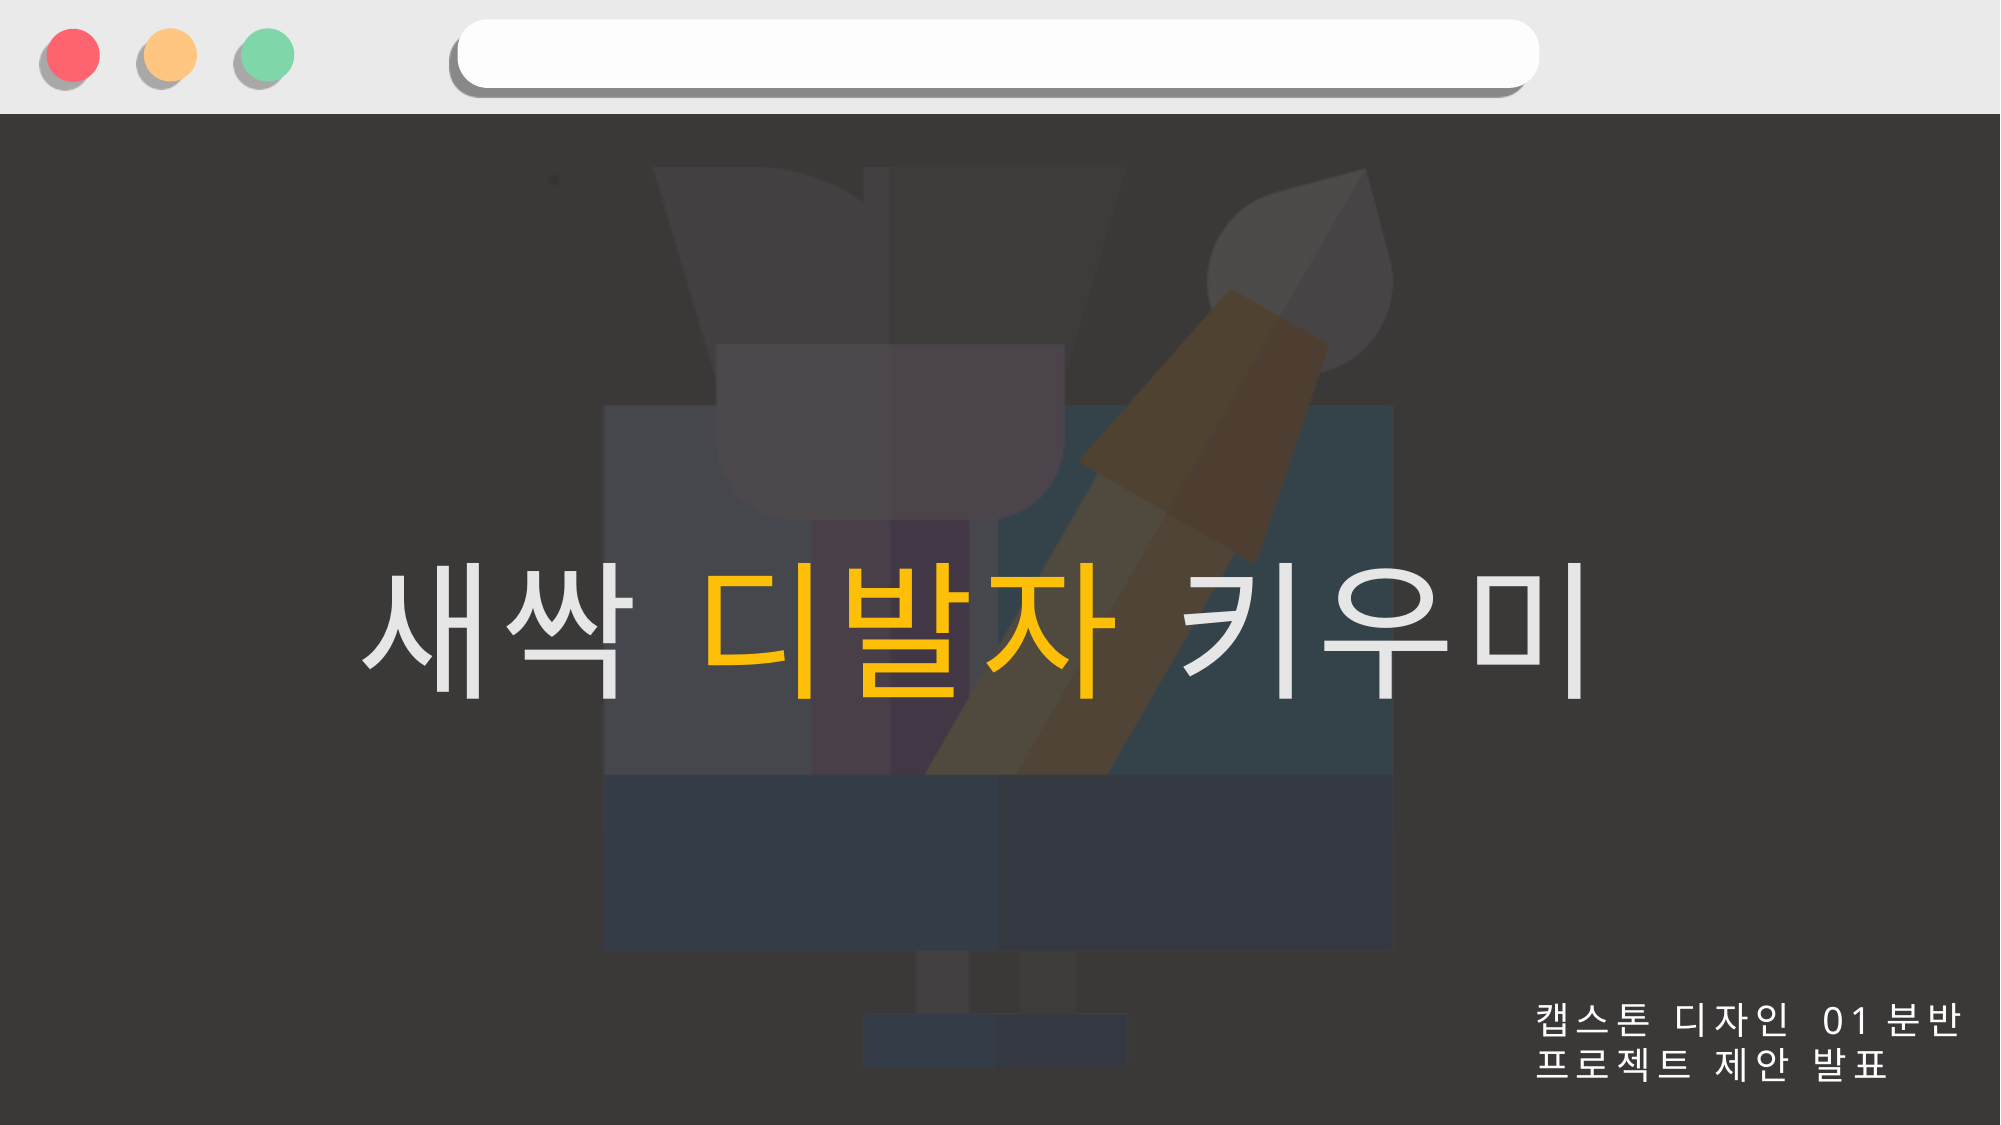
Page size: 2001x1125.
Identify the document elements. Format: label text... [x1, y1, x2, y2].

title 새싹 디발자 키우미 [1448, 506, 1729, 728]
text_box [240, 27, 296, 83]
text_box [45, 27, 101, 83]
text_box 캡스톤 디자인 01분반 프로젝트 제안 발표 [1520, 944, 1977, 1125]
text_box [456, 18, 1541, 89]
title 새싹 디발자 키우미 [228, 506, 549, 728]
text_box [142, 27, 199, 83]
picture [549, 167, 1448, 1067]
text_box [0, 0, 2000, 115]
